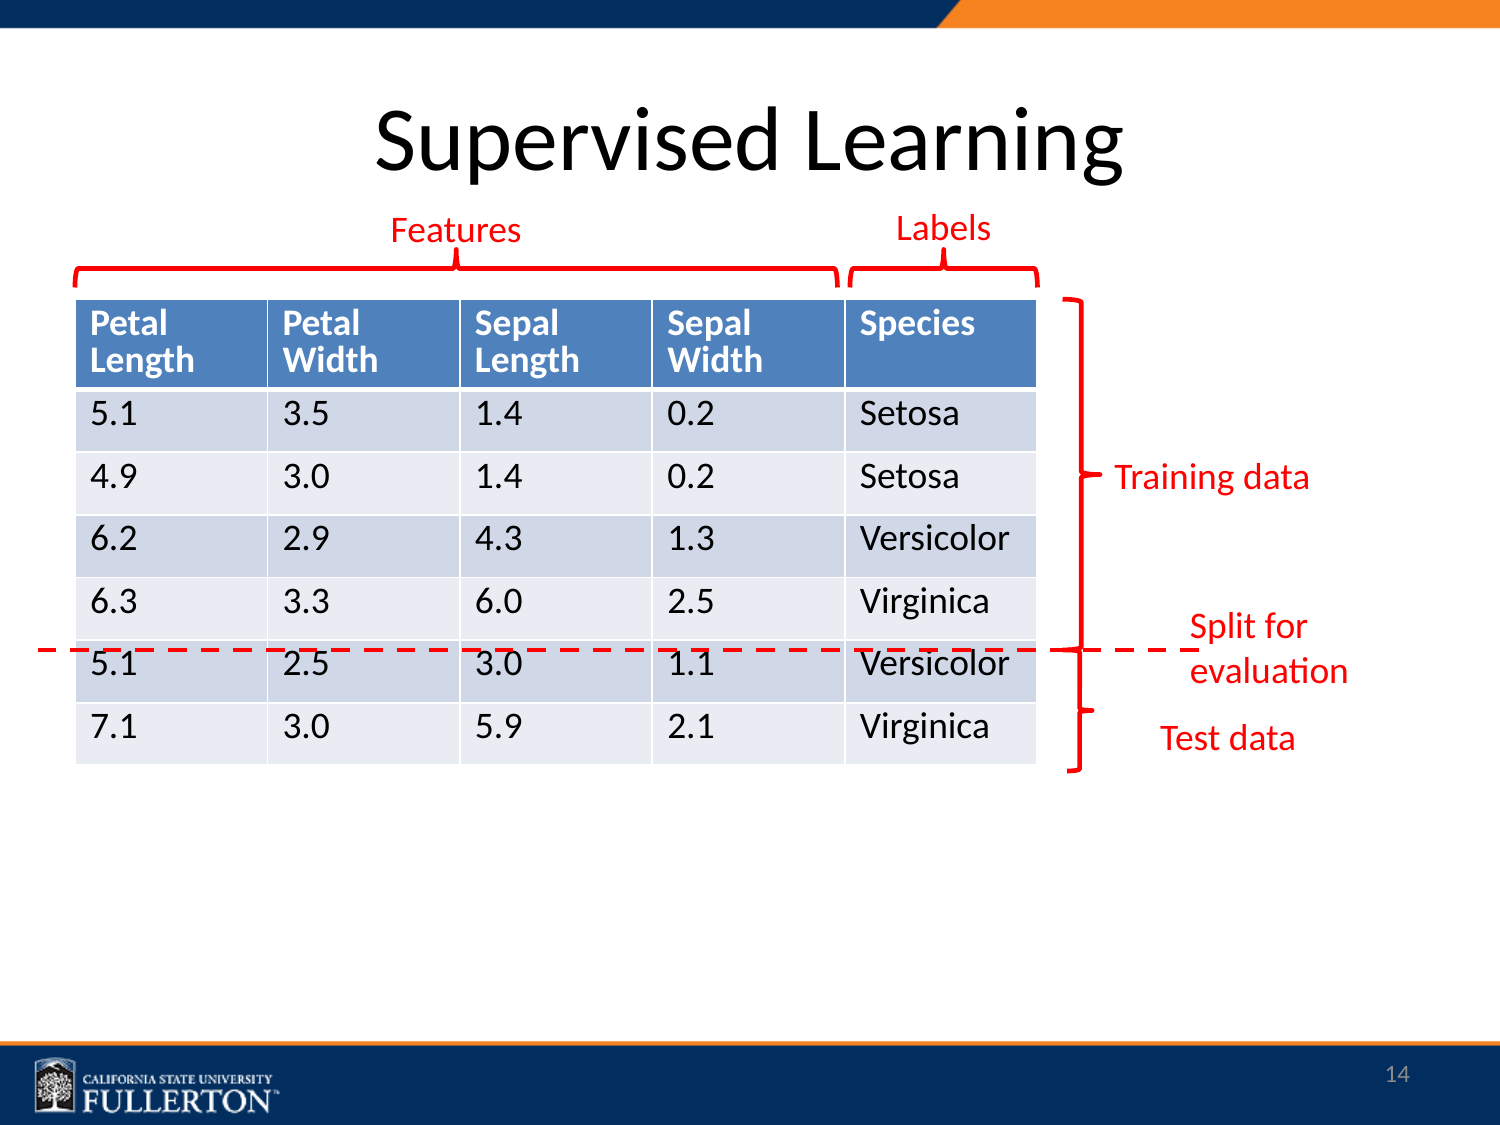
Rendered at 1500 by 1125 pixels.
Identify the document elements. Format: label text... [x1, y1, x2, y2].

title Supervised Learning [75, 40, 1425, 228]
table_cell 5.9 [461, 704, 651, 764]
text_box Test data [1090, 705, 1366, 765]
table_cell 1.1 [653, 659, 844, 702]
table_cell 3.3 [268, 578, 459, 639]
table_cell 6.3 [76, 578, 267, 639]
table_cell Versicolor [846, 641, 1036, 649]
text_box Features [318, 197, 594, 258]
table_cell 4.3 [461, 516, 651, 577]
table_cell 5.1 [76, 392, 267, 451]
text_box [1067, 659, 1090, 772]
table_cell Versicolor [846, 659, 1036, 702]
table_cell 3.0 [268, 453, 459, 514]
table_header Sepal Width [653, 300, 844, 387]
table_cell 6.0 [461, 578, 651, 639]
table_header Species [846, 300, 1036, 387]
table_cell Versicolor [846, 516, 1036, 577]
table_cell 5.1 [76, 641, 267, 649]
table_cell 6.2 [76, 516, 267, 577]
table_cell 4.9 [76, 453, 267, 514]
picture [0, 0, 1500, 1125]
text_box [1062, 298, 1083, 649]
text_box Labels [806, 196, 1082, 256]
text_box [74, 258, 839, 288]
table_header Sepal Length [461, 300, 651, 387]
table_cell 1.1 [653, 641, 844, 649]
table_cell 5.1 [76, 659, 267, 702]
slide_number 14 [1074, 1042, 1425, 1103]
table_cell 3.0 [268, 704, 459, 764]
table_cell 0.2 [653, 392, 844, 451]
table_header Petal Length [76, 300, 267, 387]
text_box Split for evaluation [1175, 593, 1450, 699]
table_cell Setosa [846, 392, 1036, 451]
text_box Training data [1074, 444, 1350, 504]
table_cell 1.4 [461, 453, 651, 514]
table_cell 3.0 [461, 641, 651, 649]
table_cell 2.5 [268, 659, 459, 702]
text_box [849, 256, 1039, 288]
table_header Petal Width [268, 300, 459, 387]
table_cell 2.5 [268, 641, 459, 649]
table_cell 7.1 [76, 704, 267, 764]
table_cell 2.5 [653, 578, 844, 639]
table_cell 3.0 [461, 659, 651, 702]
table_cell Virginica [846, 704, 1036, 764]
table_cell 2.9 [268, 516, 459, 577]
table_cell 3.5 [268, 392, 459, 451]
table_cell 0.2 [653, 453, 844, 514]
table_cell 1.3 [653, 516, 844, 577]
table_cell Virginica [846, 578, 1036, 639]
table_cell 1.4 [461, 392, 651, 451]
table_cell Setosa [846, 453, 1036, 514]
table_cell 2.1 [653, 704, 844, 764]
